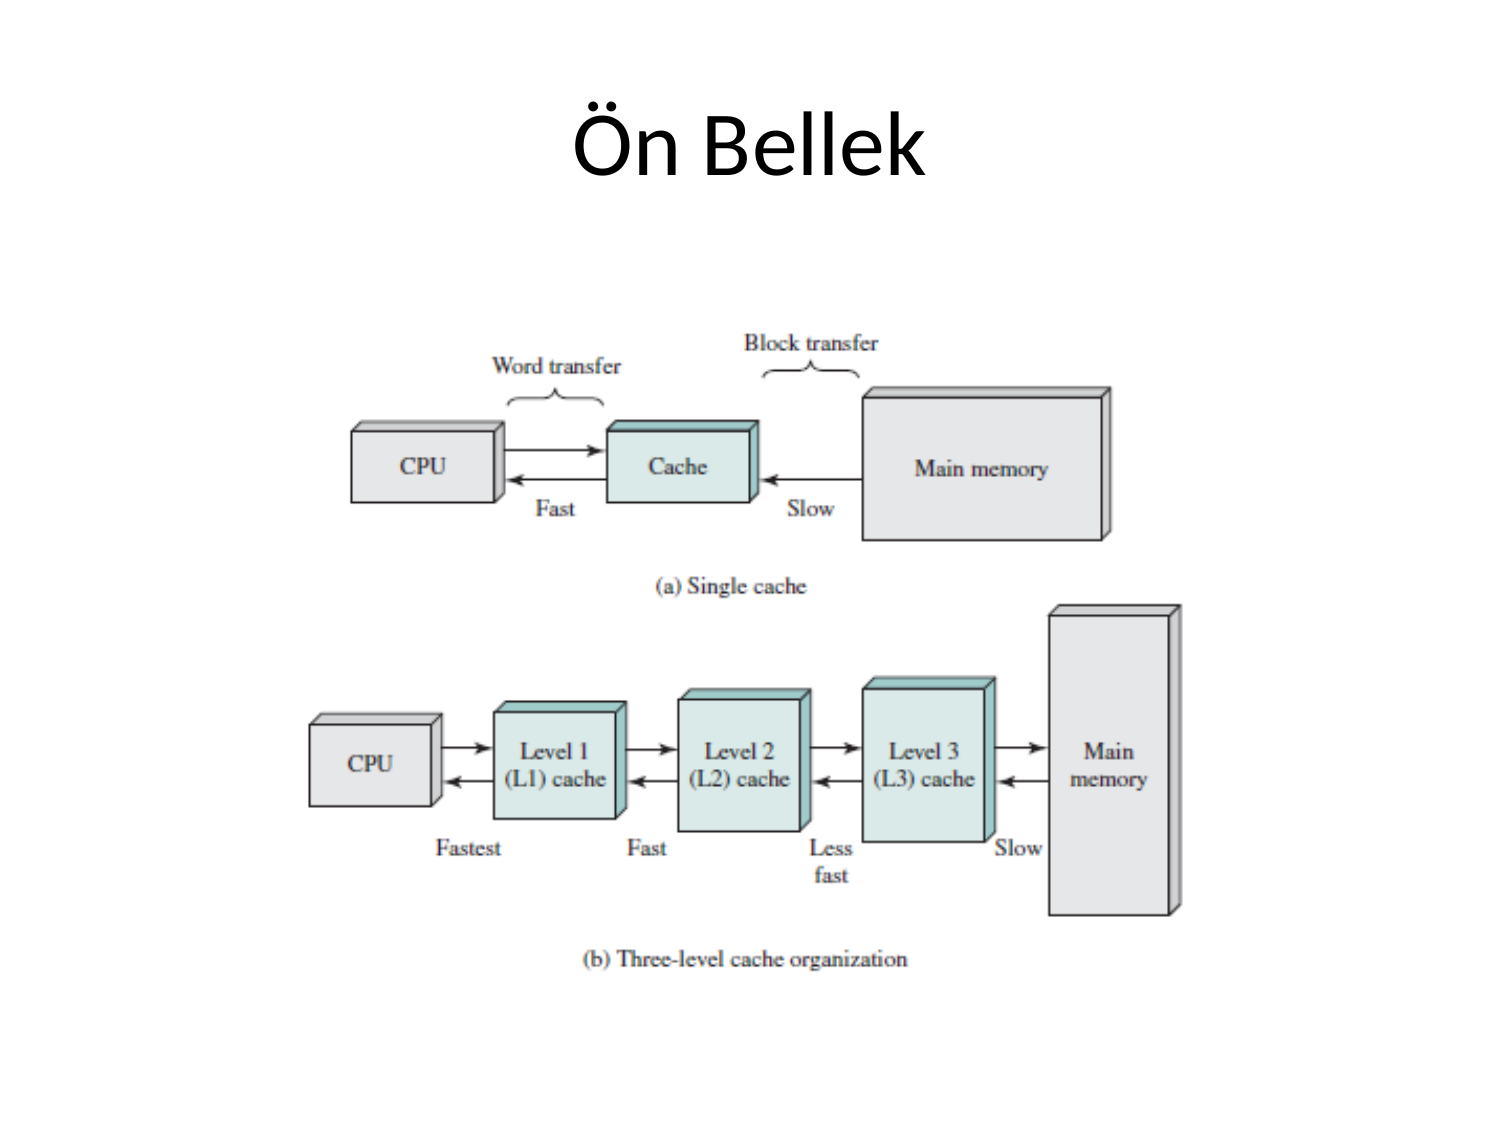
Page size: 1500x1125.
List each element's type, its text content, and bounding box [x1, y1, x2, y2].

picture [241, 325, 1252, 986]
title Ön Bellek [75, 45, 1425, 233]
